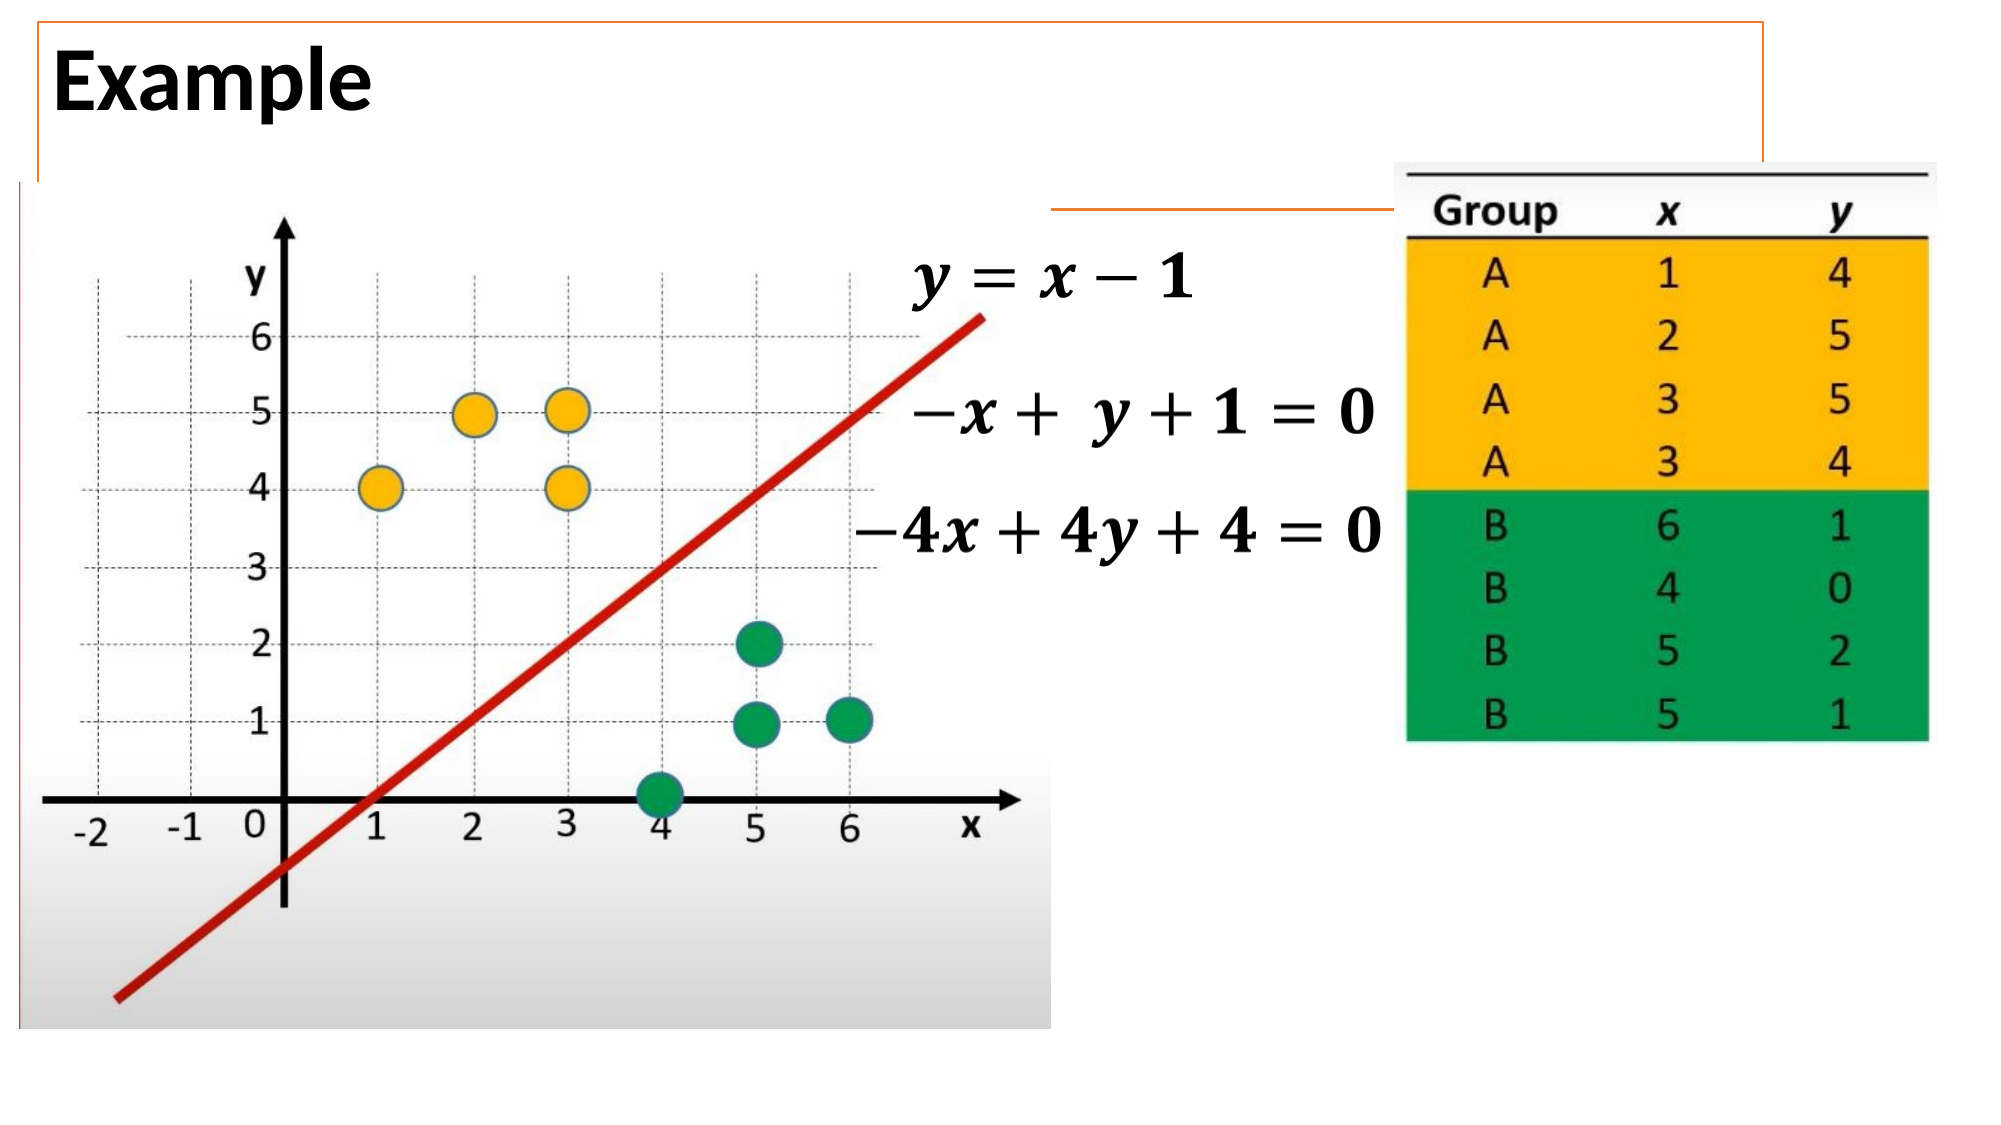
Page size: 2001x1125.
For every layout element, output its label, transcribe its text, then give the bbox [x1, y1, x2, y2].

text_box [18, 162, 1937, 1029]
title Example [38, 21, 1763, 159]
